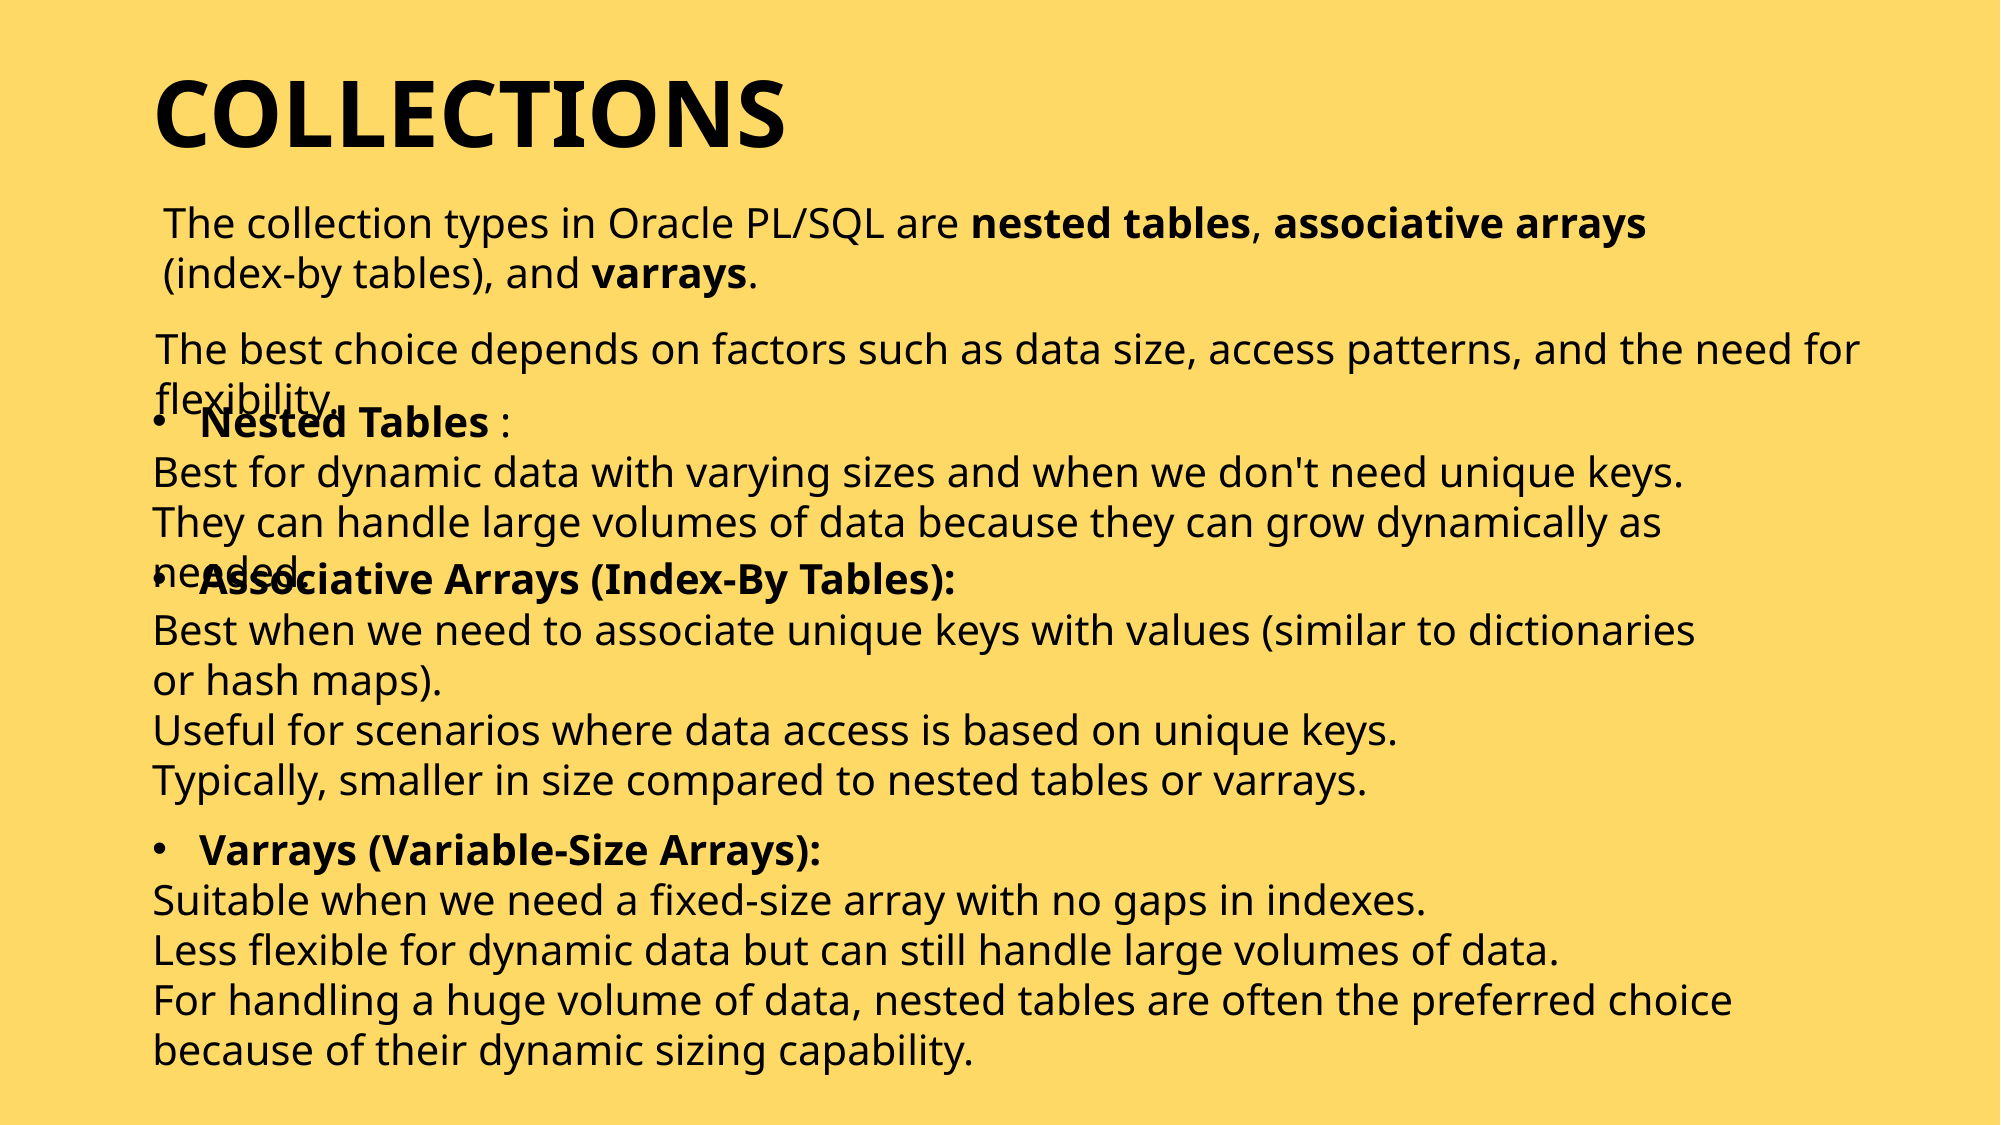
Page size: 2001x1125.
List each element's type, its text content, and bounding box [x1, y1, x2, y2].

text_box Varrays (Variable-Size Arrays): Suitable when we need a fixed-size array with no gaps in indexes. Less flexible for dynamic data but can still handle large volumes of data. For handling a huge volume of data, nested tables are often the preferred choice because of their dynamic sizing capability. [137, 816, 1827, 1082]
title Collections [137, 59, 1863, 176]
text_box Nested Tables : Best for dynamic data with varying sizes and when we don't need unique keys. They can handle large volumes of data because they can grow dynamically as needed. [137, 388, 1761, 603]
text_box The collection types in Oracle PL/SQL are nested tables, associative arrays (index-by tables), and varrays. [148, 189, 1766, 304]
text_box Associative Arrays (Index-By Tables): Best when we need to associate unique keys with values (similar to dictionaries or hash maps). Useful for scenarios where data access is based on unique keys. Typically, smaller in size compared to nested tables or varrays. [137, 546, 1755, 811]
text_box The best choice depends on factors such as data size, access patterns, and the need for flexibility. [140, 315, 1947, 431]
